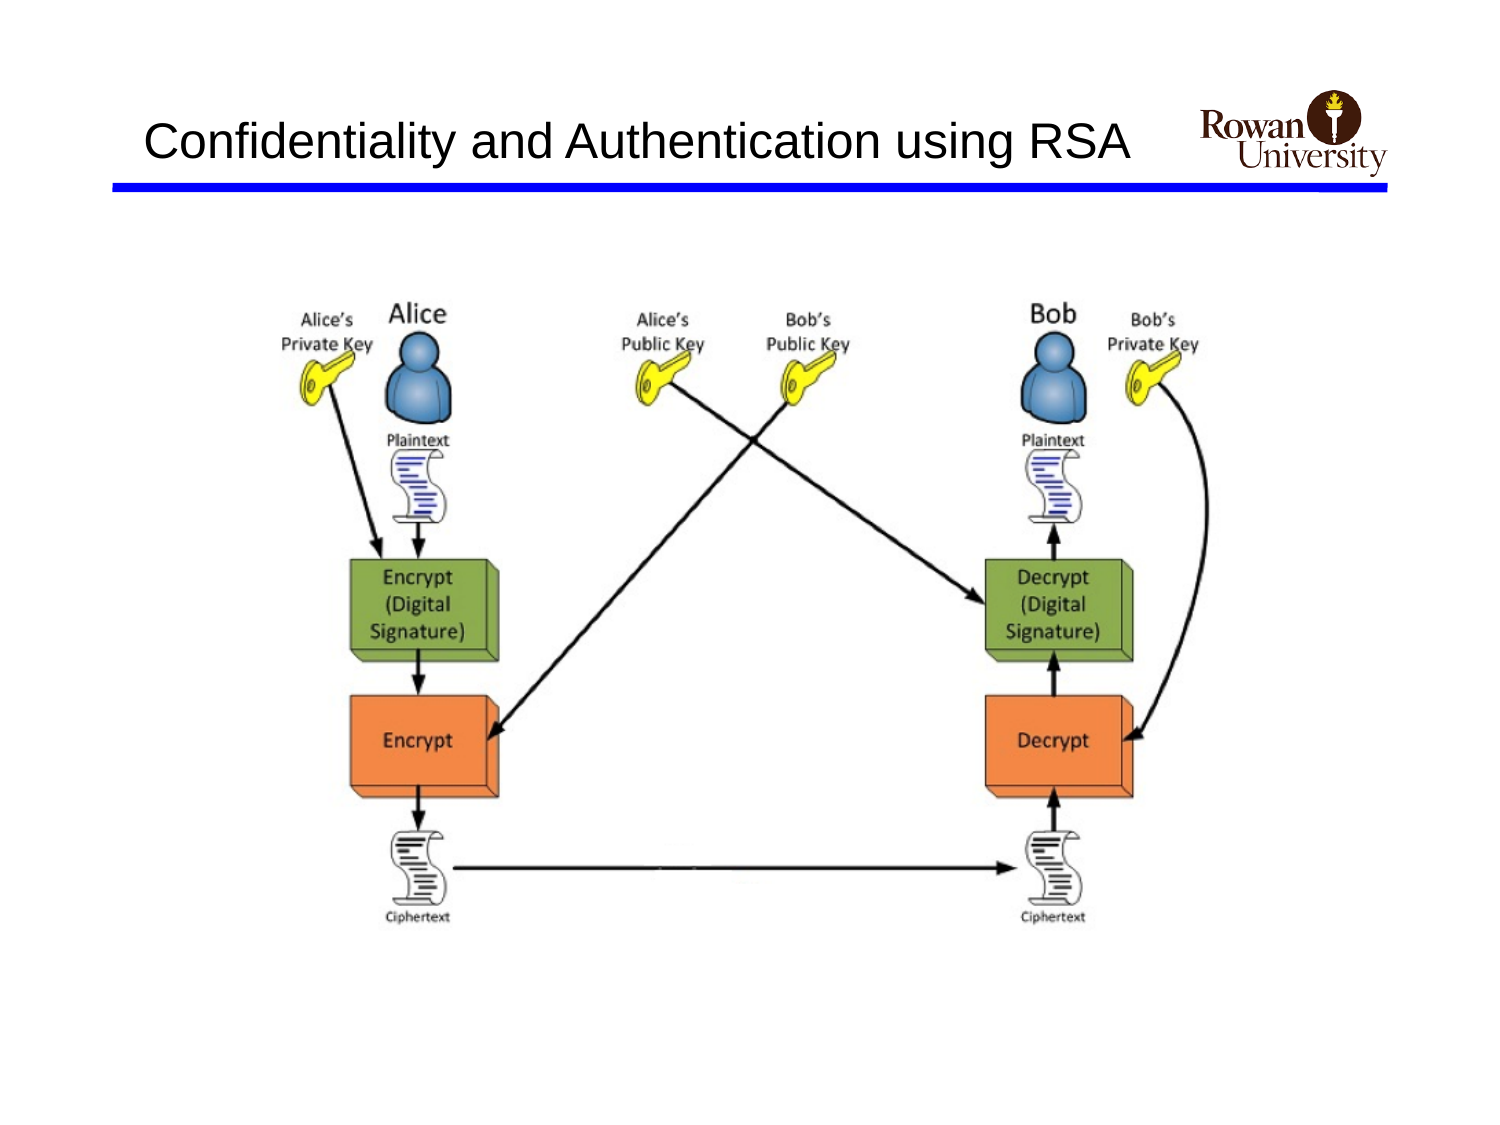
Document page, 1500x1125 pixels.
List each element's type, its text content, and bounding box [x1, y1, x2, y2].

title Confidentiality and Authentication using RSA [75, 45, 1200, 233]
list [255, 262, 1245, 1005]
picture [1200, 90, 1388, 177]
